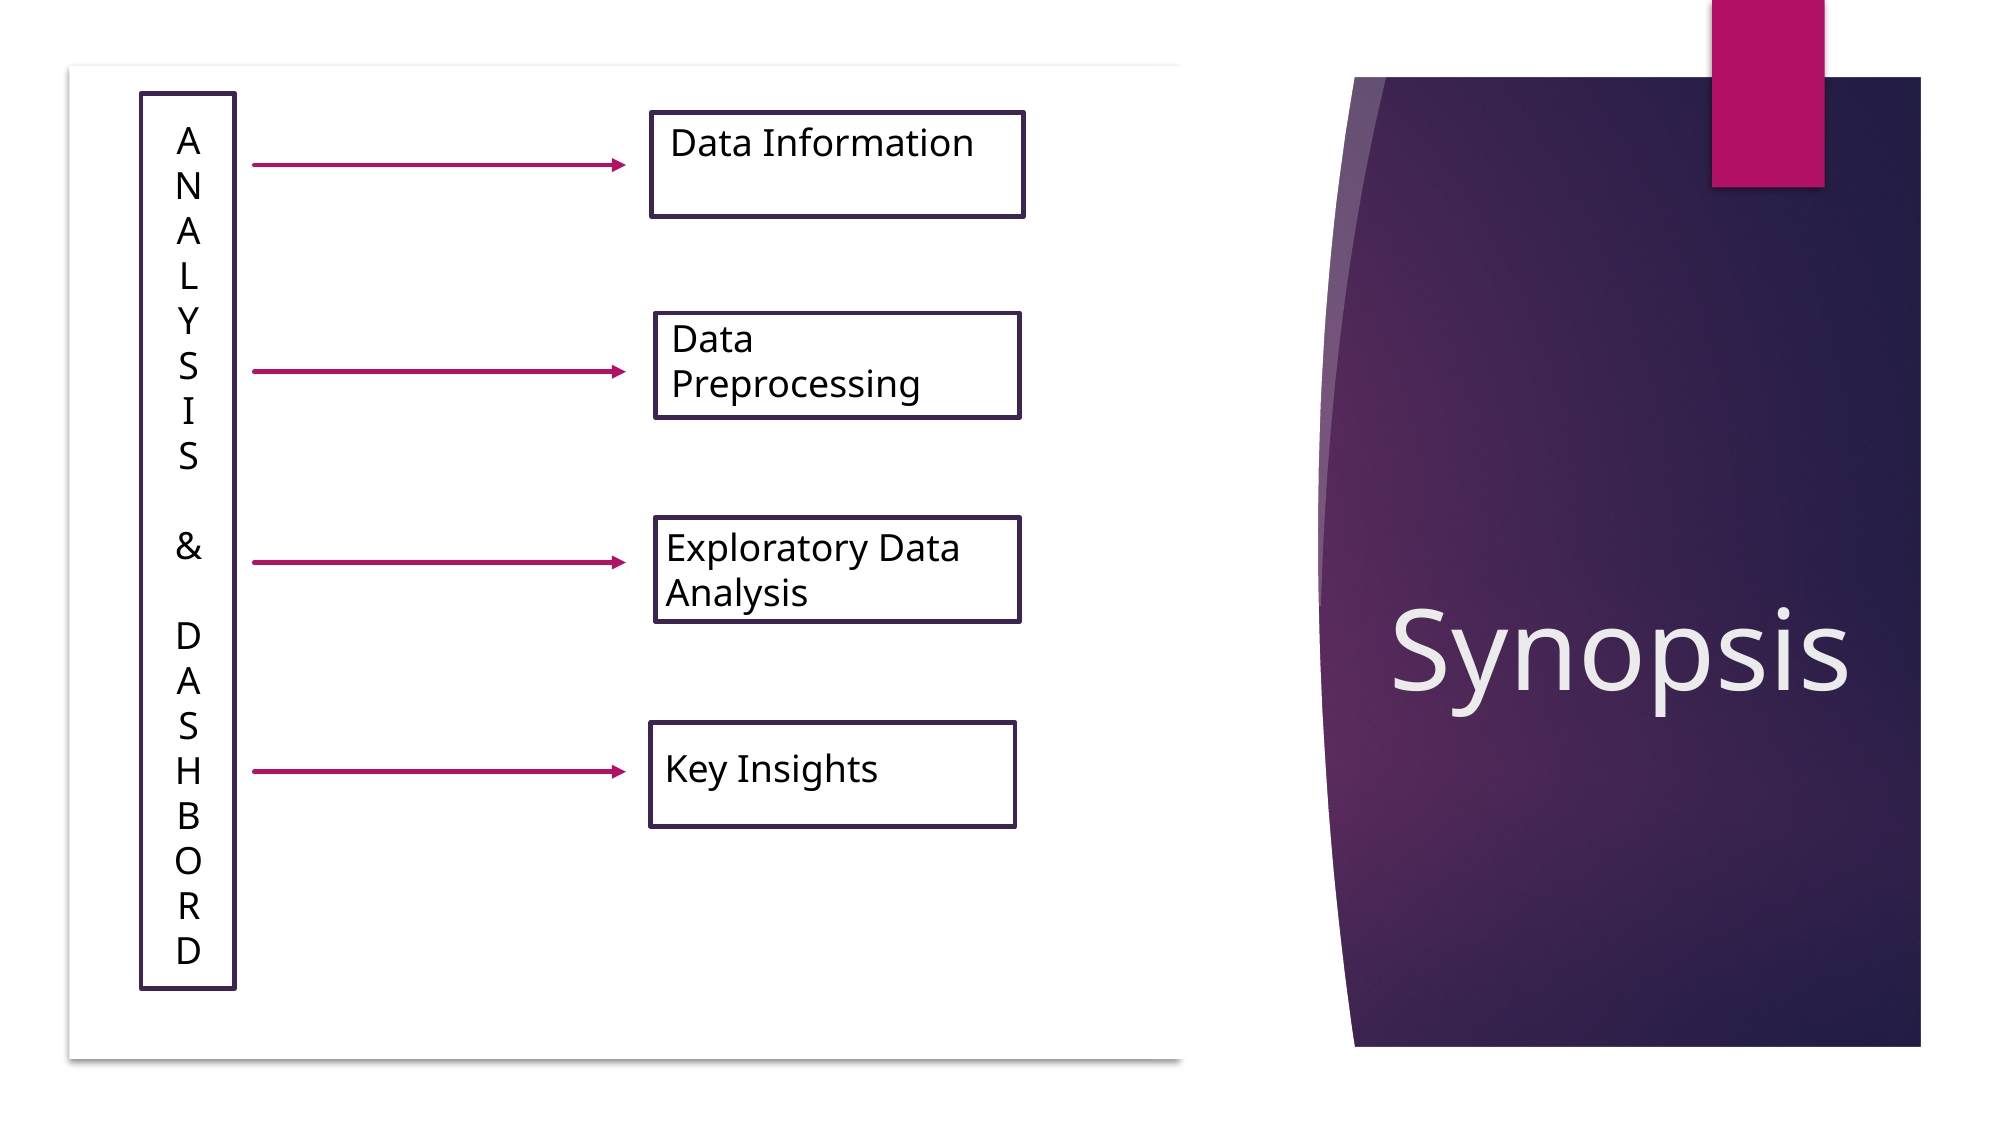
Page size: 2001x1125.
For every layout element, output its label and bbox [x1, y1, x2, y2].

text_box [69, 64, 1367, 1060]
text_box [0, 0, 2000, 1125]
